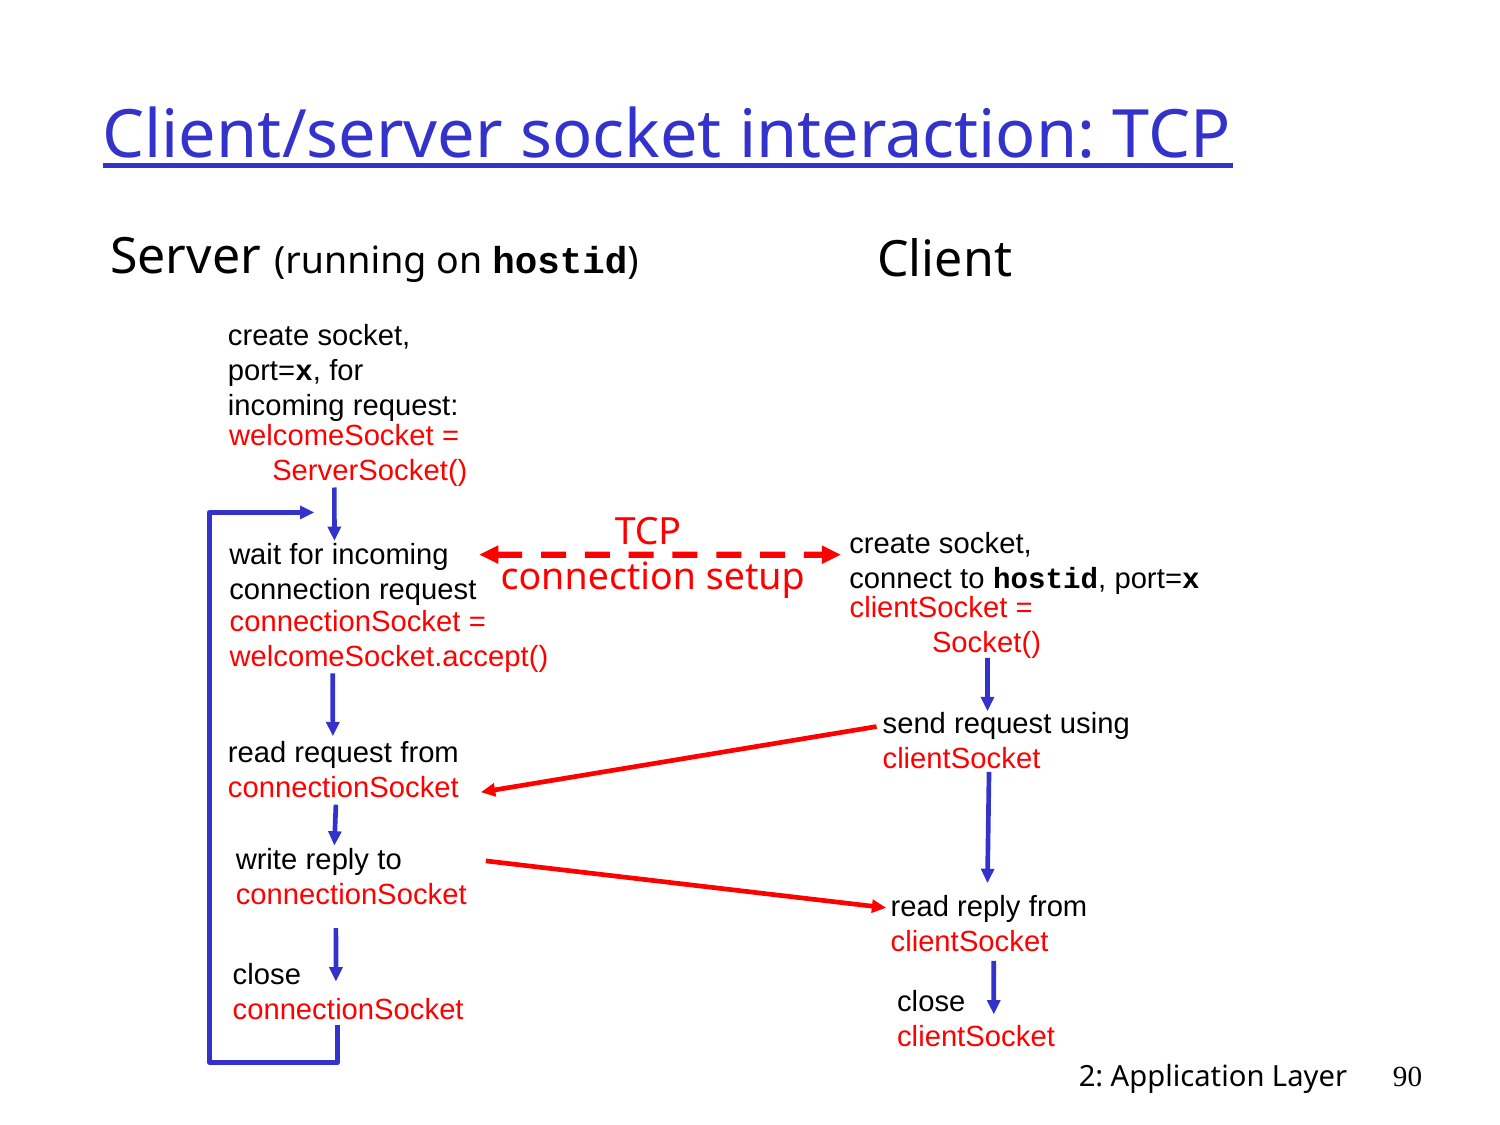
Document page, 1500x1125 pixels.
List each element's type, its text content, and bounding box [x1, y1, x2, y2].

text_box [479, 498, 841, 605]
title Client/server socket interaction: TCP [87, 37, 1363, 226]
text_box Server (running on hostid) [95, 215, 654, 291]
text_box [209, 892, 1102, 1063]
text_box Client [862, 218, 1028, 294]
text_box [1106, 516, 1214, 667]
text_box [213, 308, 483, 510]
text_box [480, 657, 1145, 883]
slide_number 90 [1362, 1049, 1438, 1125]
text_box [209, 512, 1102, 675]
footer 2: Application Layer [887, 1049, 1362, 1125]
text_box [213, 673, 887, 918]
